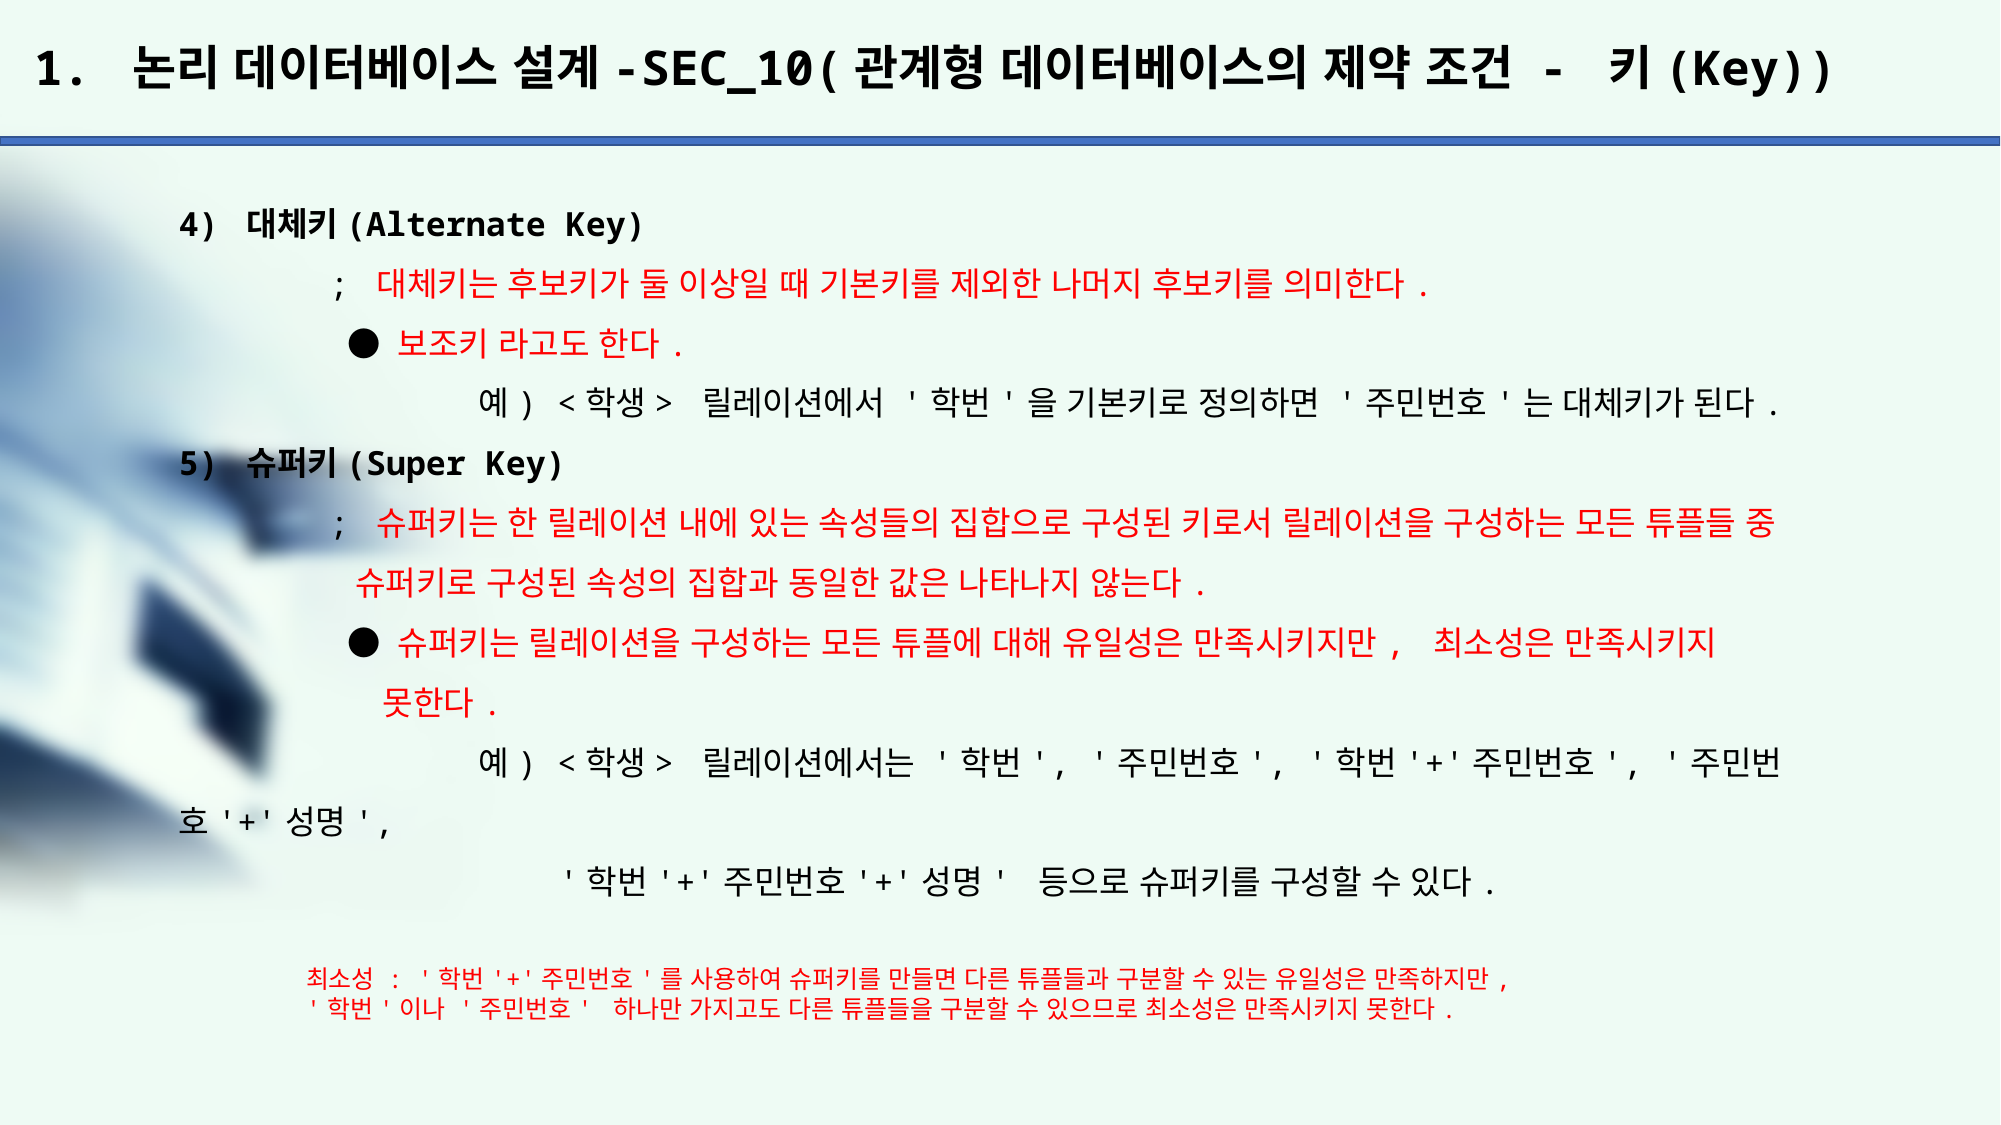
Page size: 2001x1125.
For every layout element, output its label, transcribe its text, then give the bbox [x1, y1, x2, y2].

text_box 최소성 : '학번'+'주민번호'를 사용하여 슈퍼키를 만들면 다른 튜플들과 구분할 수 있는 유일성은 만족하지만, '학번'이나 '주민번호' 하나만 가지고도 다른 튜플들을 구분할 수 있으므로 최소성은 만족시키지 못한다. [291, 956, 1689, 1032]
picture [0, 146, 2000, 1125]
title 1. 논리 데이터베이스 설계-SEC_10(관계형 데이터베이스의 제약 조건 - 키(Key)) [19, 14, 1922, 126]
text_box 4) 대체키(Alternate Key) ; 대체키는 후보키가 둘 이상일 때 기본키를 제외한 나머지 후보키를 의미한다. ● 보조키 라고도 한다. 예) <학생> 릴레이션에서 '학번'을 기본키로 정의하면 '주민번호'는 대체키가 된다. 5) 슈퍼키(Super Key) ; 슈퍼키는 한 릴레이션 내에 있는 속성들의 집합으로 구성된 키로서 릴레이션을 구성하는 모든 튜플들 중 슈퍼키로 구성된 속성의 집합과 동일한 값은 나타나지 않는다. ● 슈퍼키는 릴레이션을 구성하는 모든 튜플에 대해 유일성은 만족시키지만, 최소성은 만족시키지 못한다. 예) <학생> 릴레이션에서는 '학번', '주민번호', '학번'+'주민번호', '주민번호'+'성명', '학번'+'주민번호'+'성명' 등으로 슈퍼키를 구성할 수 있다. [163, 175, 1922, 909]
picture [0, 0, 2000, 136]
